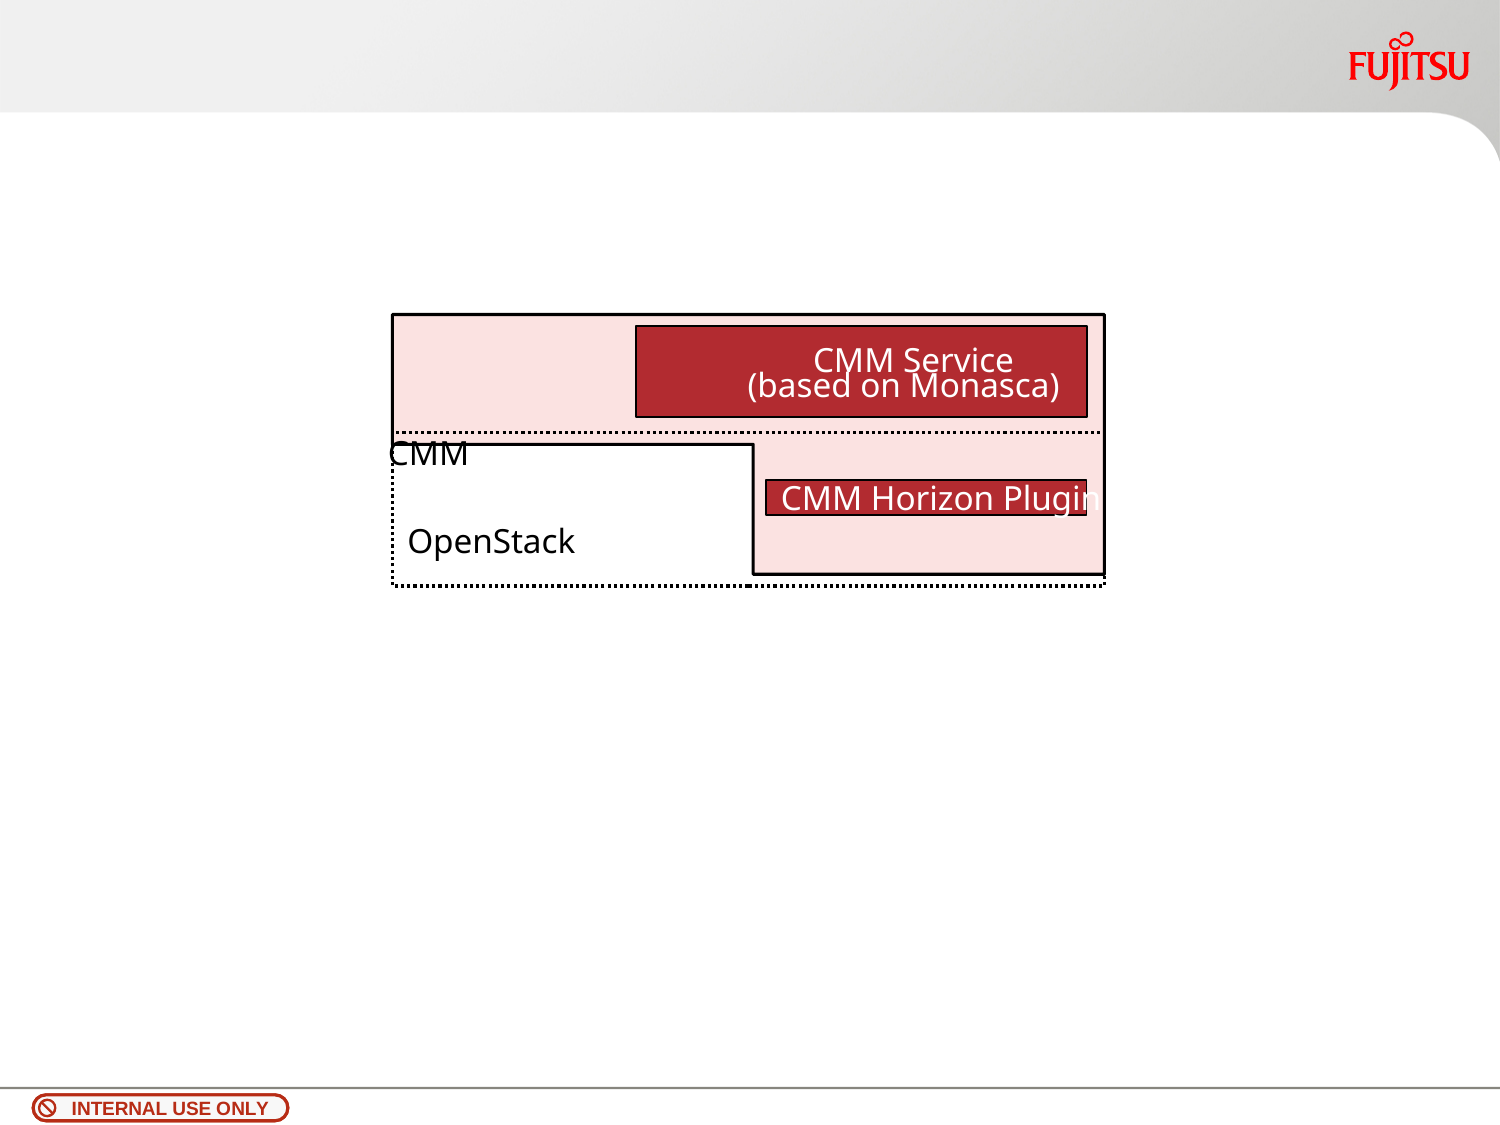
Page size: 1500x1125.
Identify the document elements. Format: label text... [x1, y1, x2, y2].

picture [0, 0, 1500, 176]
text_box CMM Horizon Plugin [764, 478, 1089, 517]
text_box OpenStack [390, 430, 1106, 588]
text_box CMM [371, 385, 486, 480]
text_box [390, 312, 1107, 577]
text_box CMM Service (based on Monasca) [634, 324, 1089, 419]
